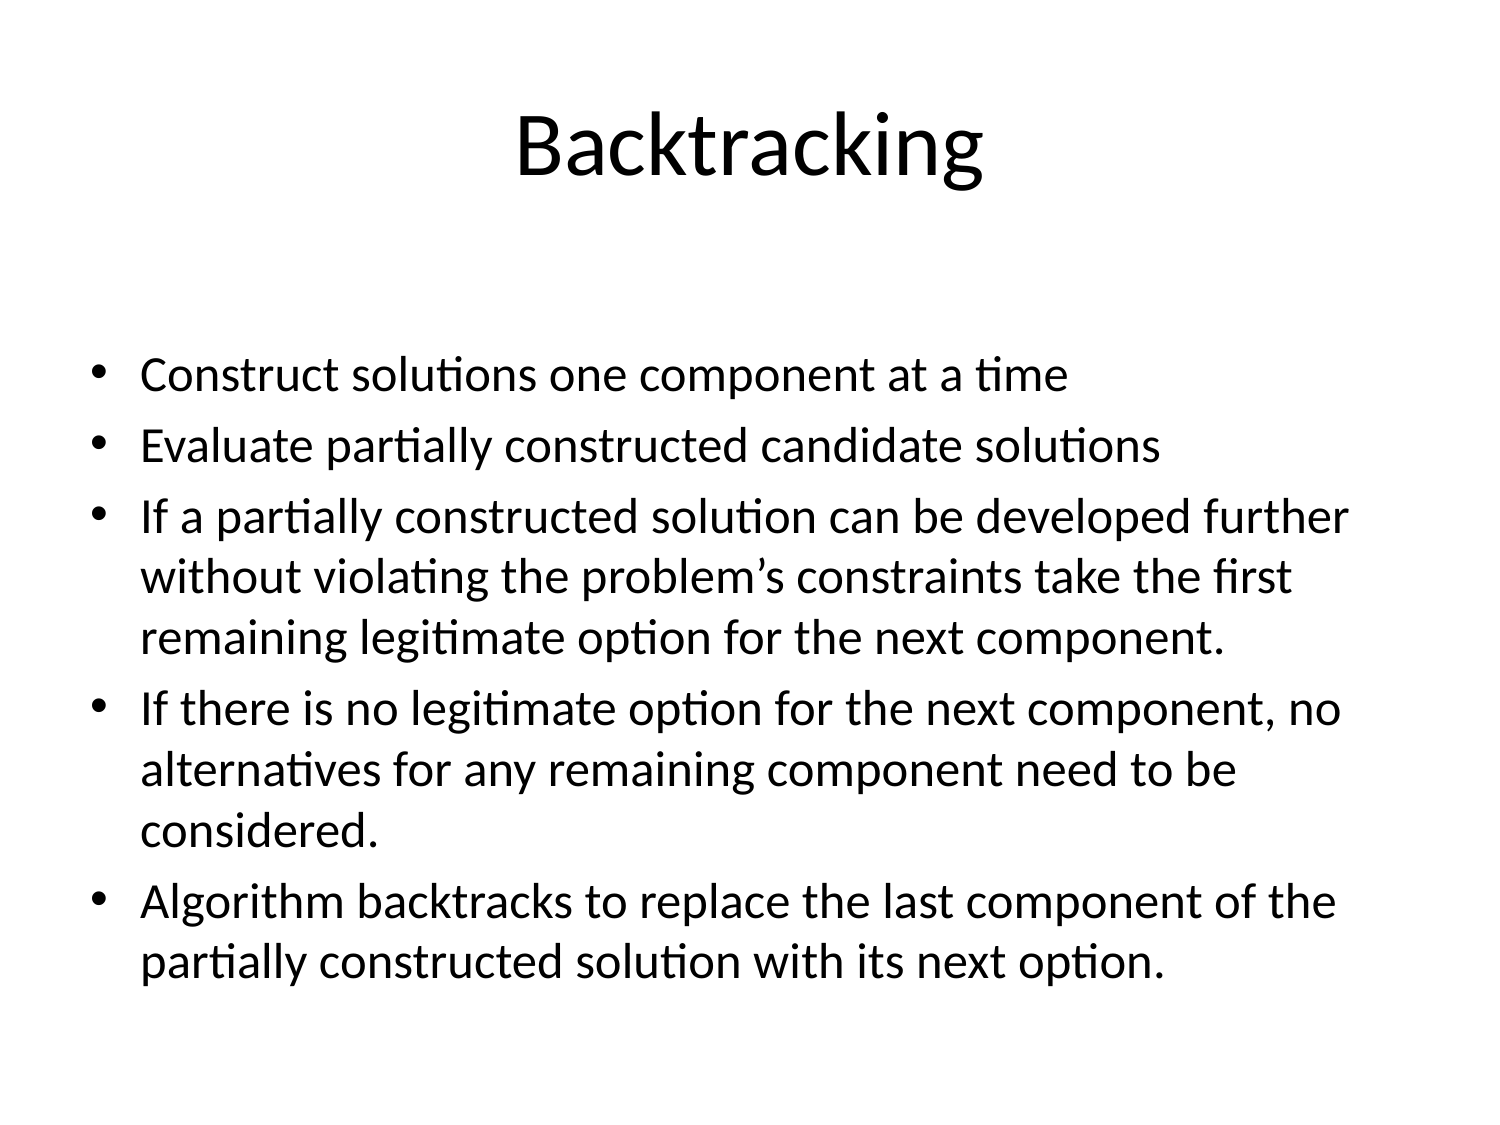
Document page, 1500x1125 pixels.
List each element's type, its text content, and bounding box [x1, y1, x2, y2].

list Construct solutions one component at a time Evaluate partially constructed candidate solutions If a partially constructed solution can be developed further without violating the problem’s constraints take the first remaining legitimate option for the next component. If there is no legitimate option for the next component, no alternatives for any remaining component need to be considered. Algorithm backtracks to replace the last component of the partially constructed solution with its next option. [75, 262, 1425, 1005]
title Backtracking [75, 45, 1425, 233]
